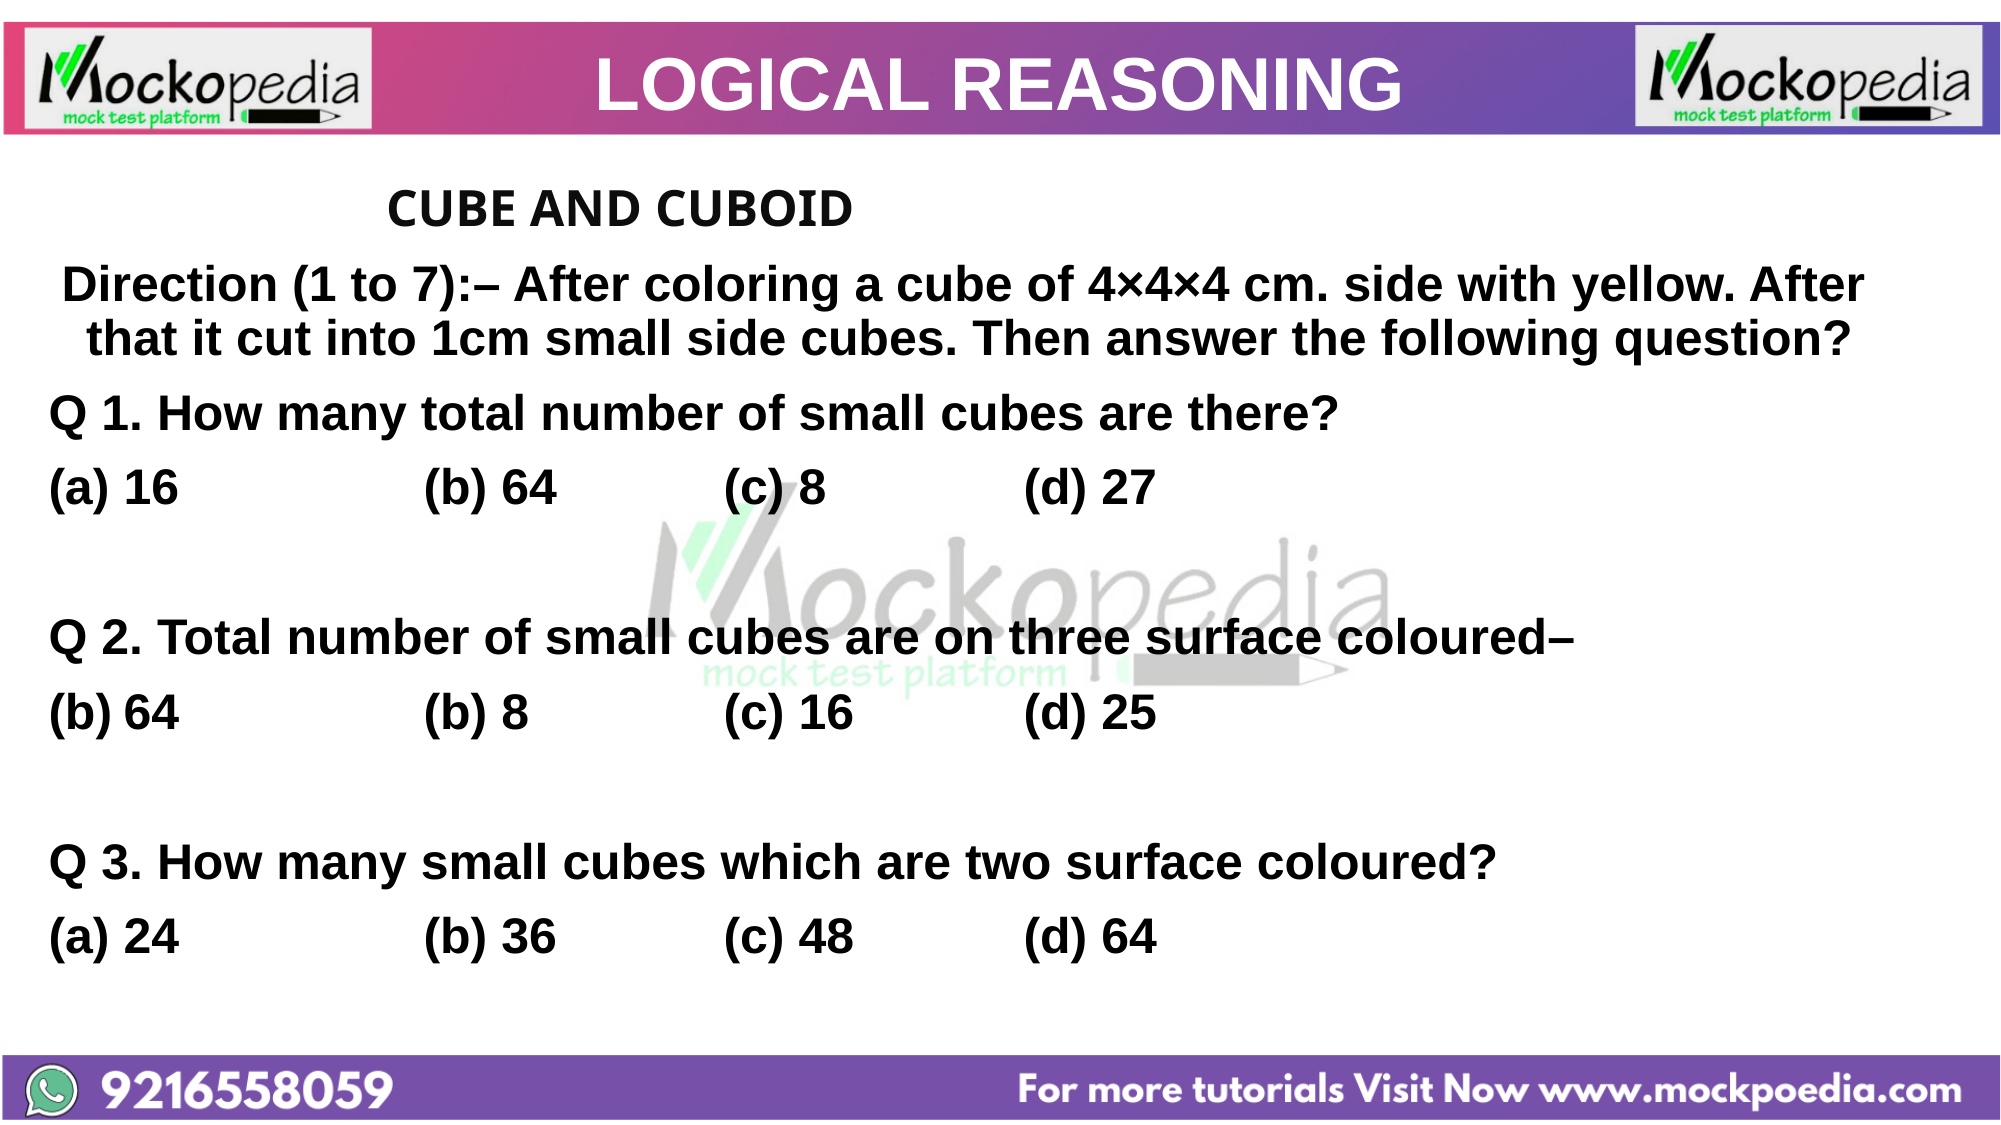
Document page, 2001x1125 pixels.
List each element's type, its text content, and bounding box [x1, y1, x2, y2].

picture [0, 0, 2001, 1125]
list CUBE AND CUBOID Direction (1 to 7):– After coloring a cube of 4×4×4 cm. side with yellow. After that it cut into 1cm small side cubes. Then answer the following question? Q 1. How many total number of small cubes are there? 16 (b) 64 (c) 8 (d) 27 Q 2. Total number of small cubes are on three surface coloured– 64 (b) 8 (c) 16 (d) 25 Q 3. How many small cubes which are two surface coloured? (a) 24 (b) 36 (c) 48 (d) 64 [33, 175, 1959, 1053]
title LOGICAL REASONING [41, 31, 1959, 142]
